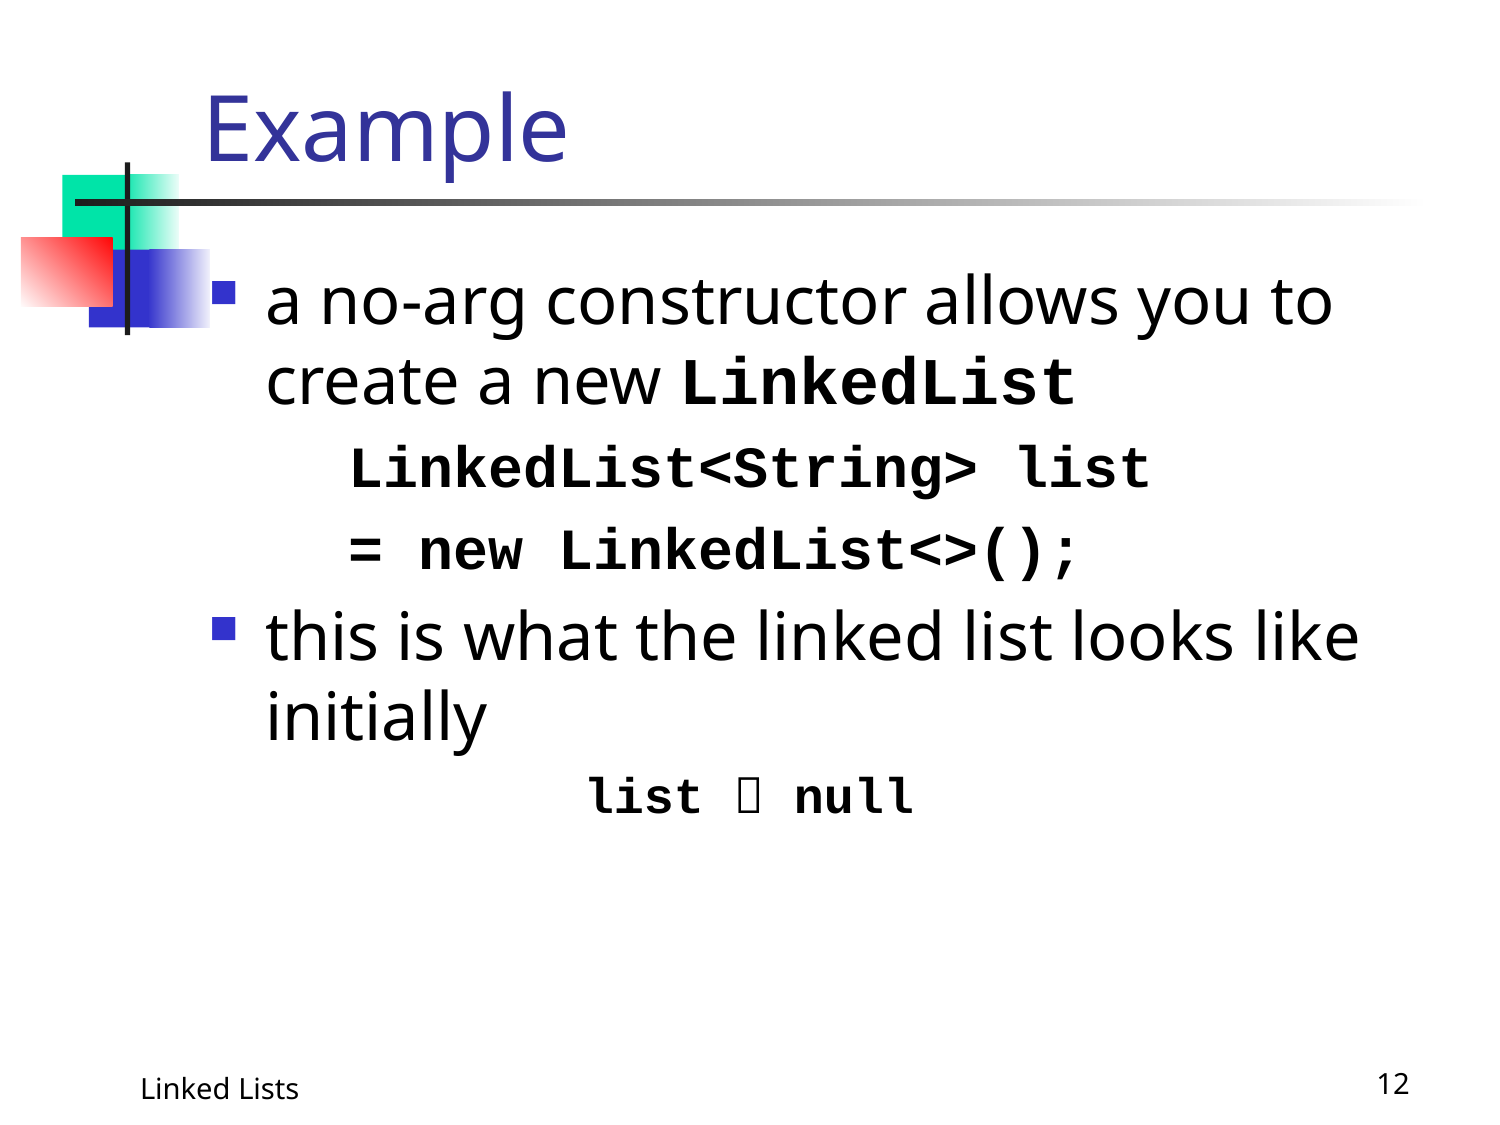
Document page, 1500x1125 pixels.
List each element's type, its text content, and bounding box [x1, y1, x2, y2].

list a no-arg constructor allows you to create a new LinkedList LinkedList<String> list = new LinkedList<>(); this is what the linked list looks like initially list  null [193, 249, 1470, 1007]
footer Linked Lists [124, 1037, 776, 1113]
title Example [187, 0, 1467, 188]
slide_number 12 [1112, 1037, 1426, 1113]
